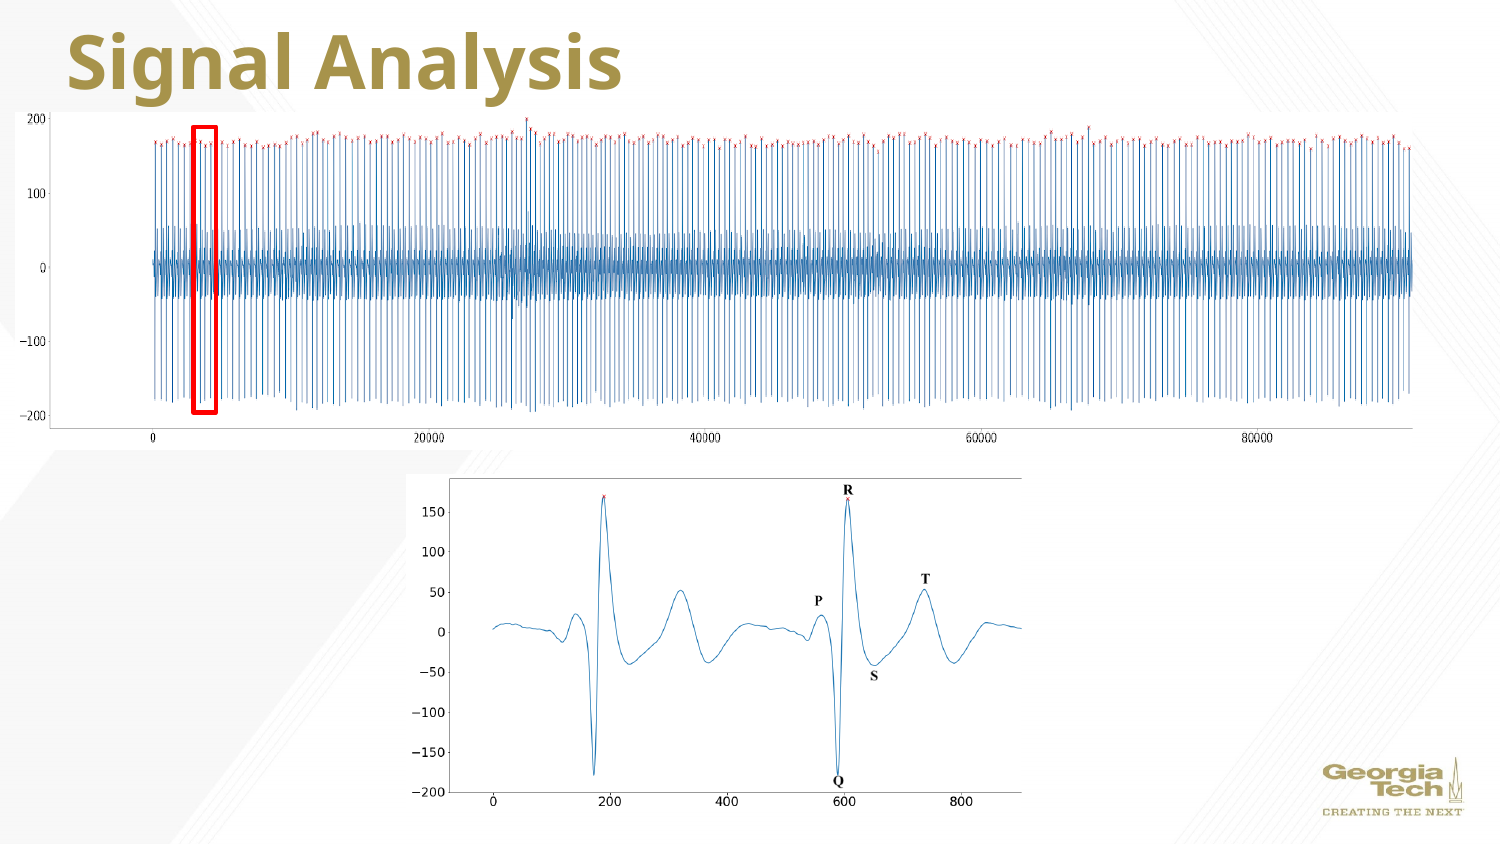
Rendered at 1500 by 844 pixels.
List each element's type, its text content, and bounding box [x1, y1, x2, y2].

picture [0, 0, 1500, 844]
title Signal Analysis [51, 18, 1449, 113]
